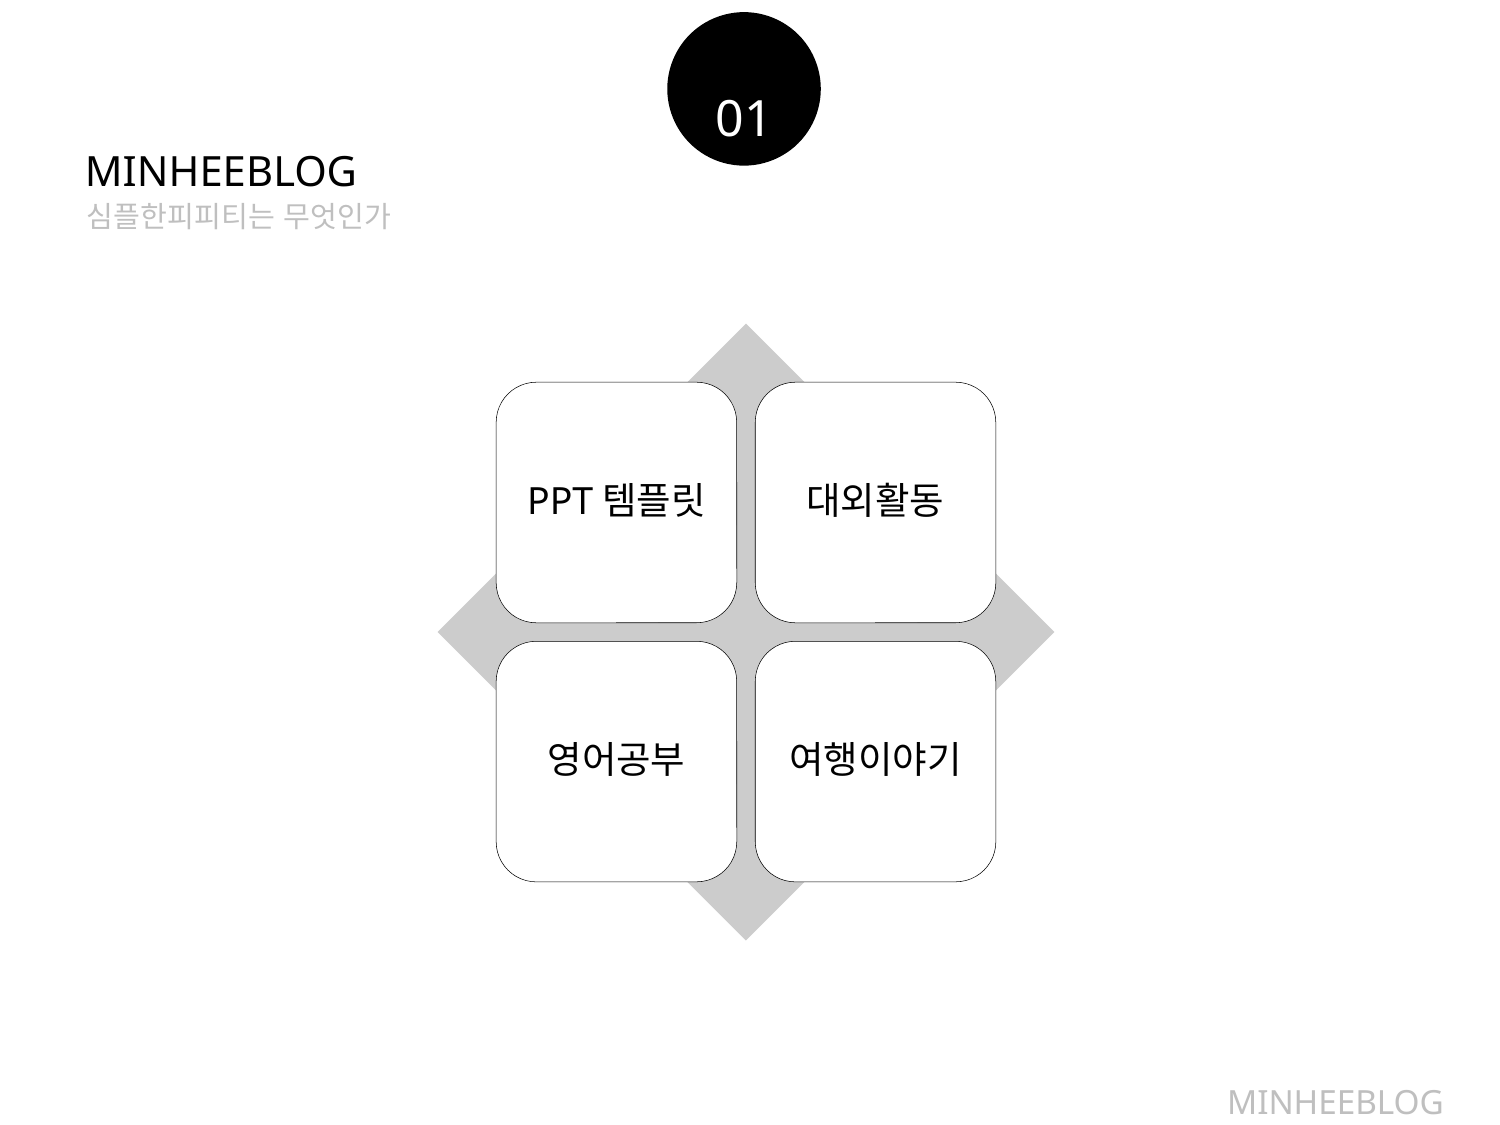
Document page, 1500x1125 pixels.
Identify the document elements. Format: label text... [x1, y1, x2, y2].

text_box 심플한피피티는 무엇인가 [71, 191, 603, 242]
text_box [289, 323, 1203, 941]
text_box [665, 10, 823, 78]
text_box [699, 154, 789, 168]
text_box MINHEEBLOG [1175, 1073, 1459, 1125]
text_box MINHEEBLOG [70, 137, 467, 202]
text_box 01 [655, 78, 833, 154]
